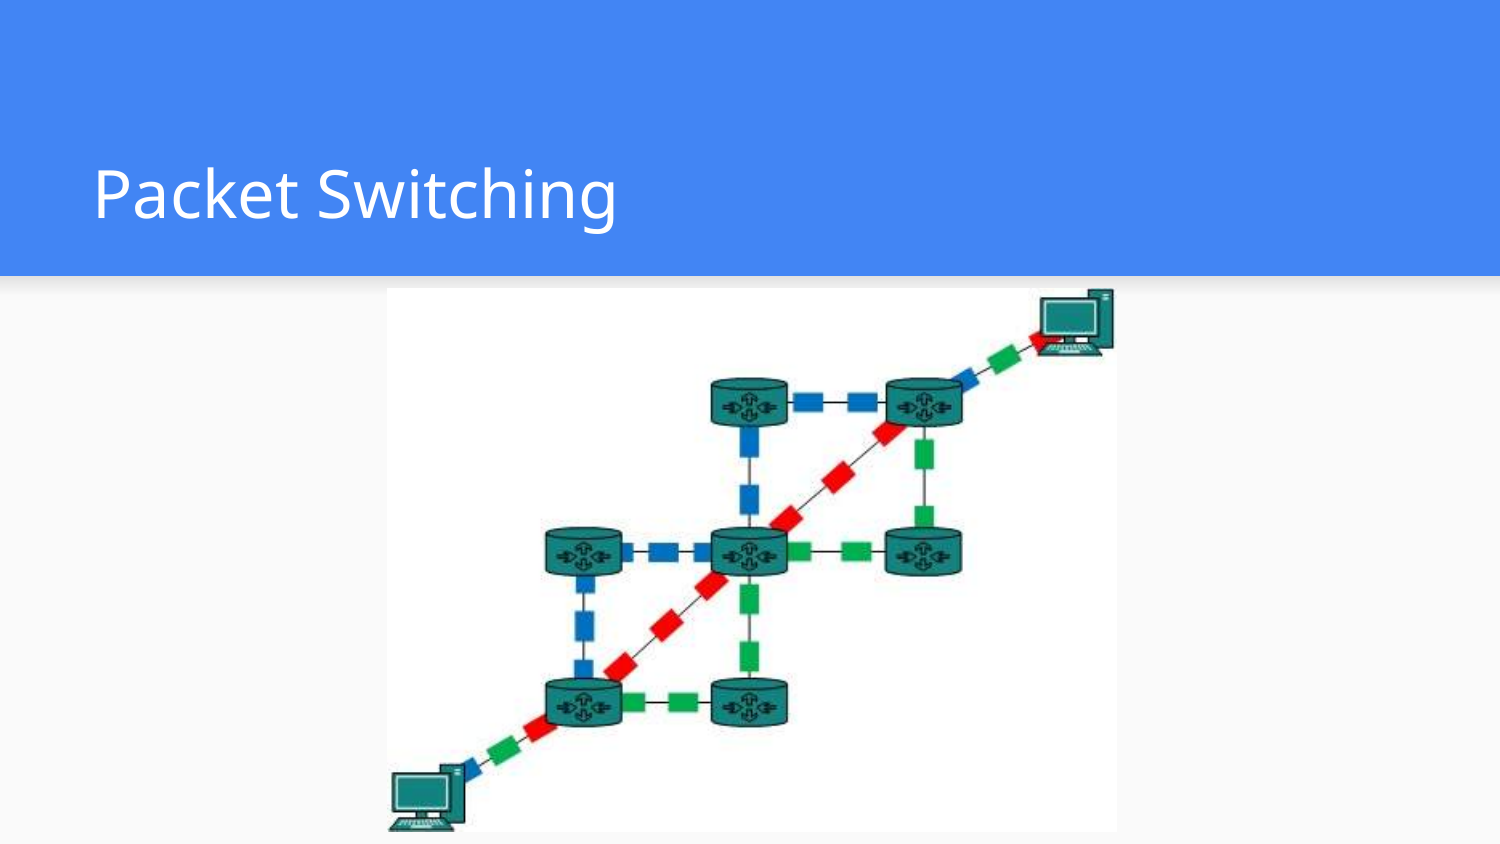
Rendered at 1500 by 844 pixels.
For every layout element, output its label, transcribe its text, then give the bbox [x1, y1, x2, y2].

picture [386, 287, 1117, 832]
title Packet Switching [77, 121, 1427, 248]
